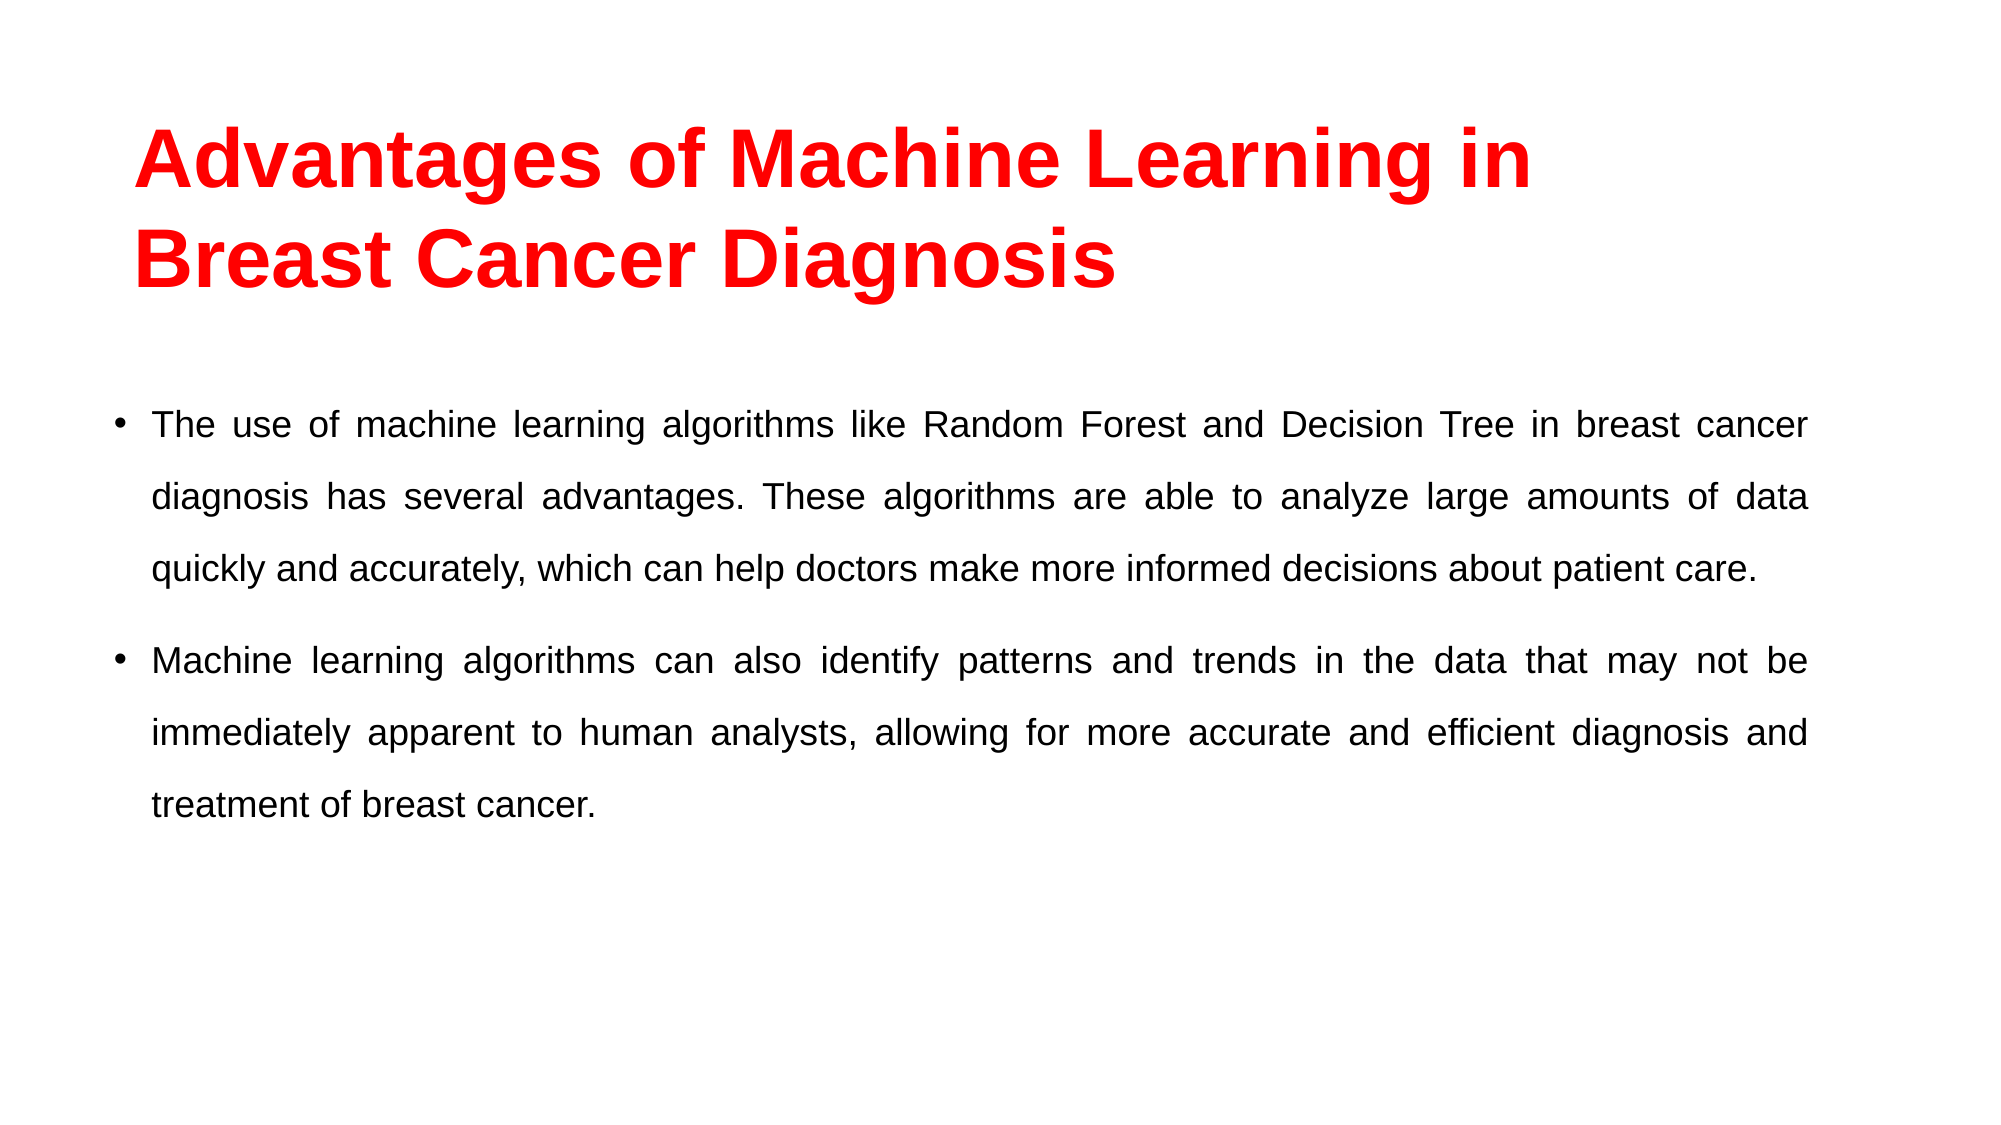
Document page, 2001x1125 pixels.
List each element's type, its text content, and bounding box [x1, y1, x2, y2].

list The use of machine learning algorithms like Random Forest and Decision Tree in breast cancer diagnosis has several advantages. These algorithms are able to analyze large amounts of data quickly and accurately, which can help doctors make more informed decisions about patient care. Machine learning algorithms can also identify patterns and trends in the data that may not be immediately apparent to human analysts, allowing for more accurate and efficient diagnosis and treatment of breast cancer. [99, 365, 1824, 1079]
title Advantages of Machine Learning in Breast Cancer Diagnosis [118, 93, 1685, 315]
